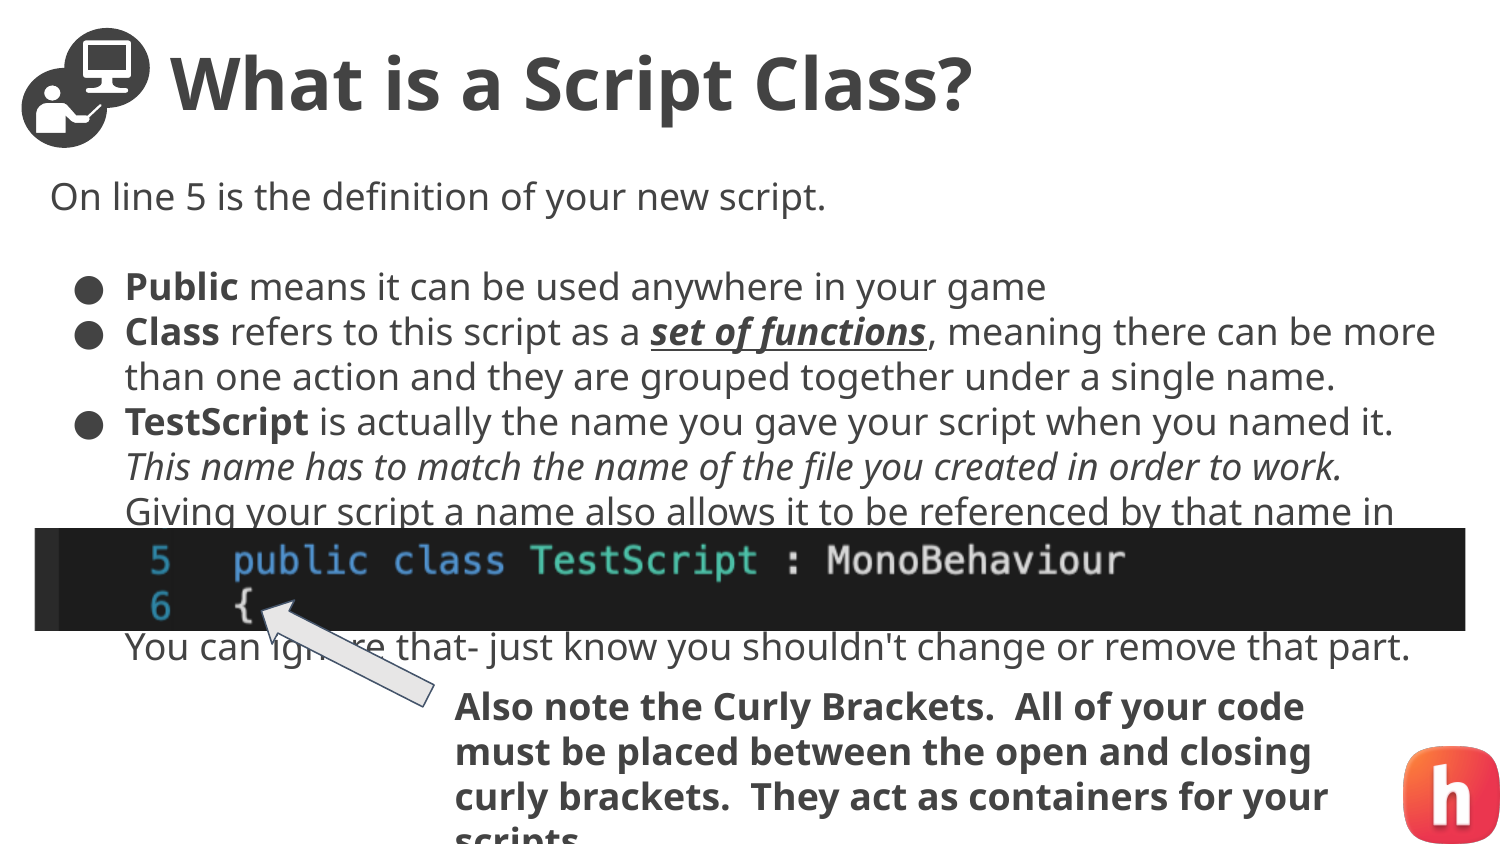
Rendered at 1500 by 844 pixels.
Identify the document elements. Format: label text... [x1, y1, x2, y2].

text_box On line 5 is the definition of your new script. Public means it can be used anywhere in your game Class refers to this script as a set of functions, meaning there can be more than one action and they are grouped together under a single name. TestScript is actually the name you gave your script when you named it. This name has to match the name of the file you created in order to work. Giving your script a name also allows it to be referenced by that name in other scripts. MonoBehaviour is the base class from which every Unity script derives. You can ignore that- just know you shouldn't change or remove that part. [34, 158, 1473, 684]
picture [34, 528, 1466, 631]
text_box Also note the Curly Brackets. All of your code must be placed between the open and closing curly brackets. They act as containers for your scripts [439, 667, 1401, 844]
picture [1402, 746, 1500, 844]
text_box What is a Script Class? [154, 22, 1401, 154]
text_box [267, 631, 435, 707]
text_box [21, 27, 150, 148]
